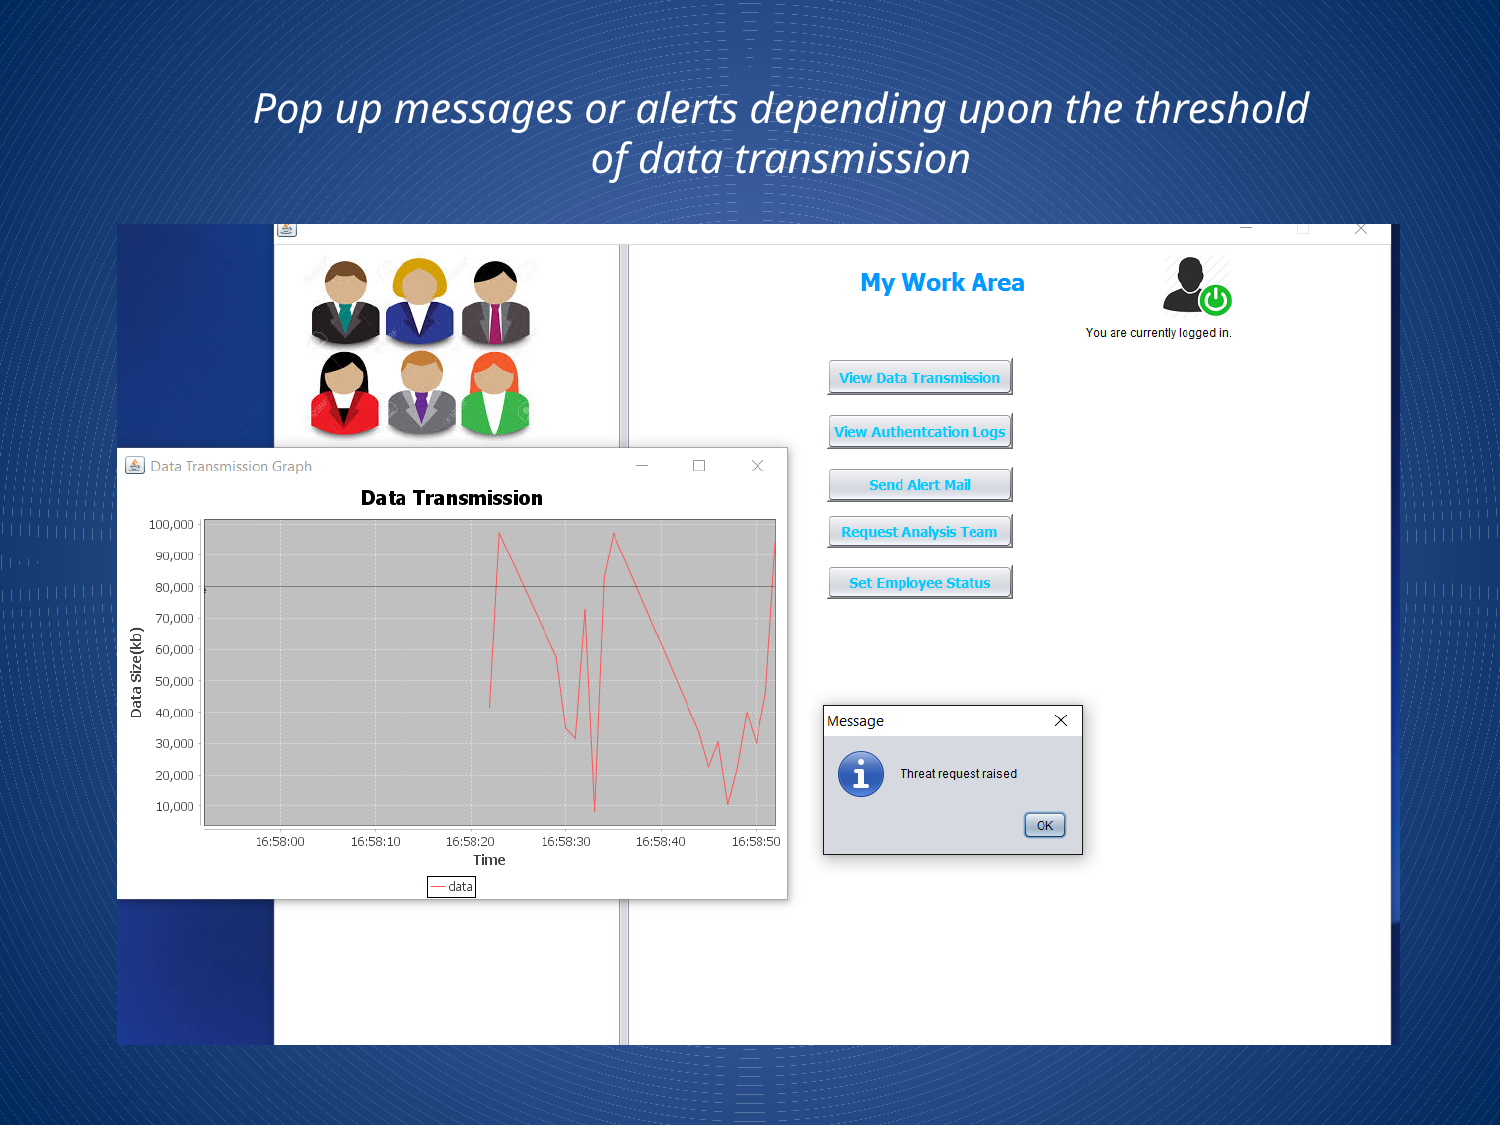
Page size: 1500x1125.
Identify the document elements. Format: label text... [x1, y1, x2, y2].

picture [117, 224, 1401, 1045]
text_box Pop up messages or alerts depending upon the threshold of data transmission [224, 74, 1338, 190]
